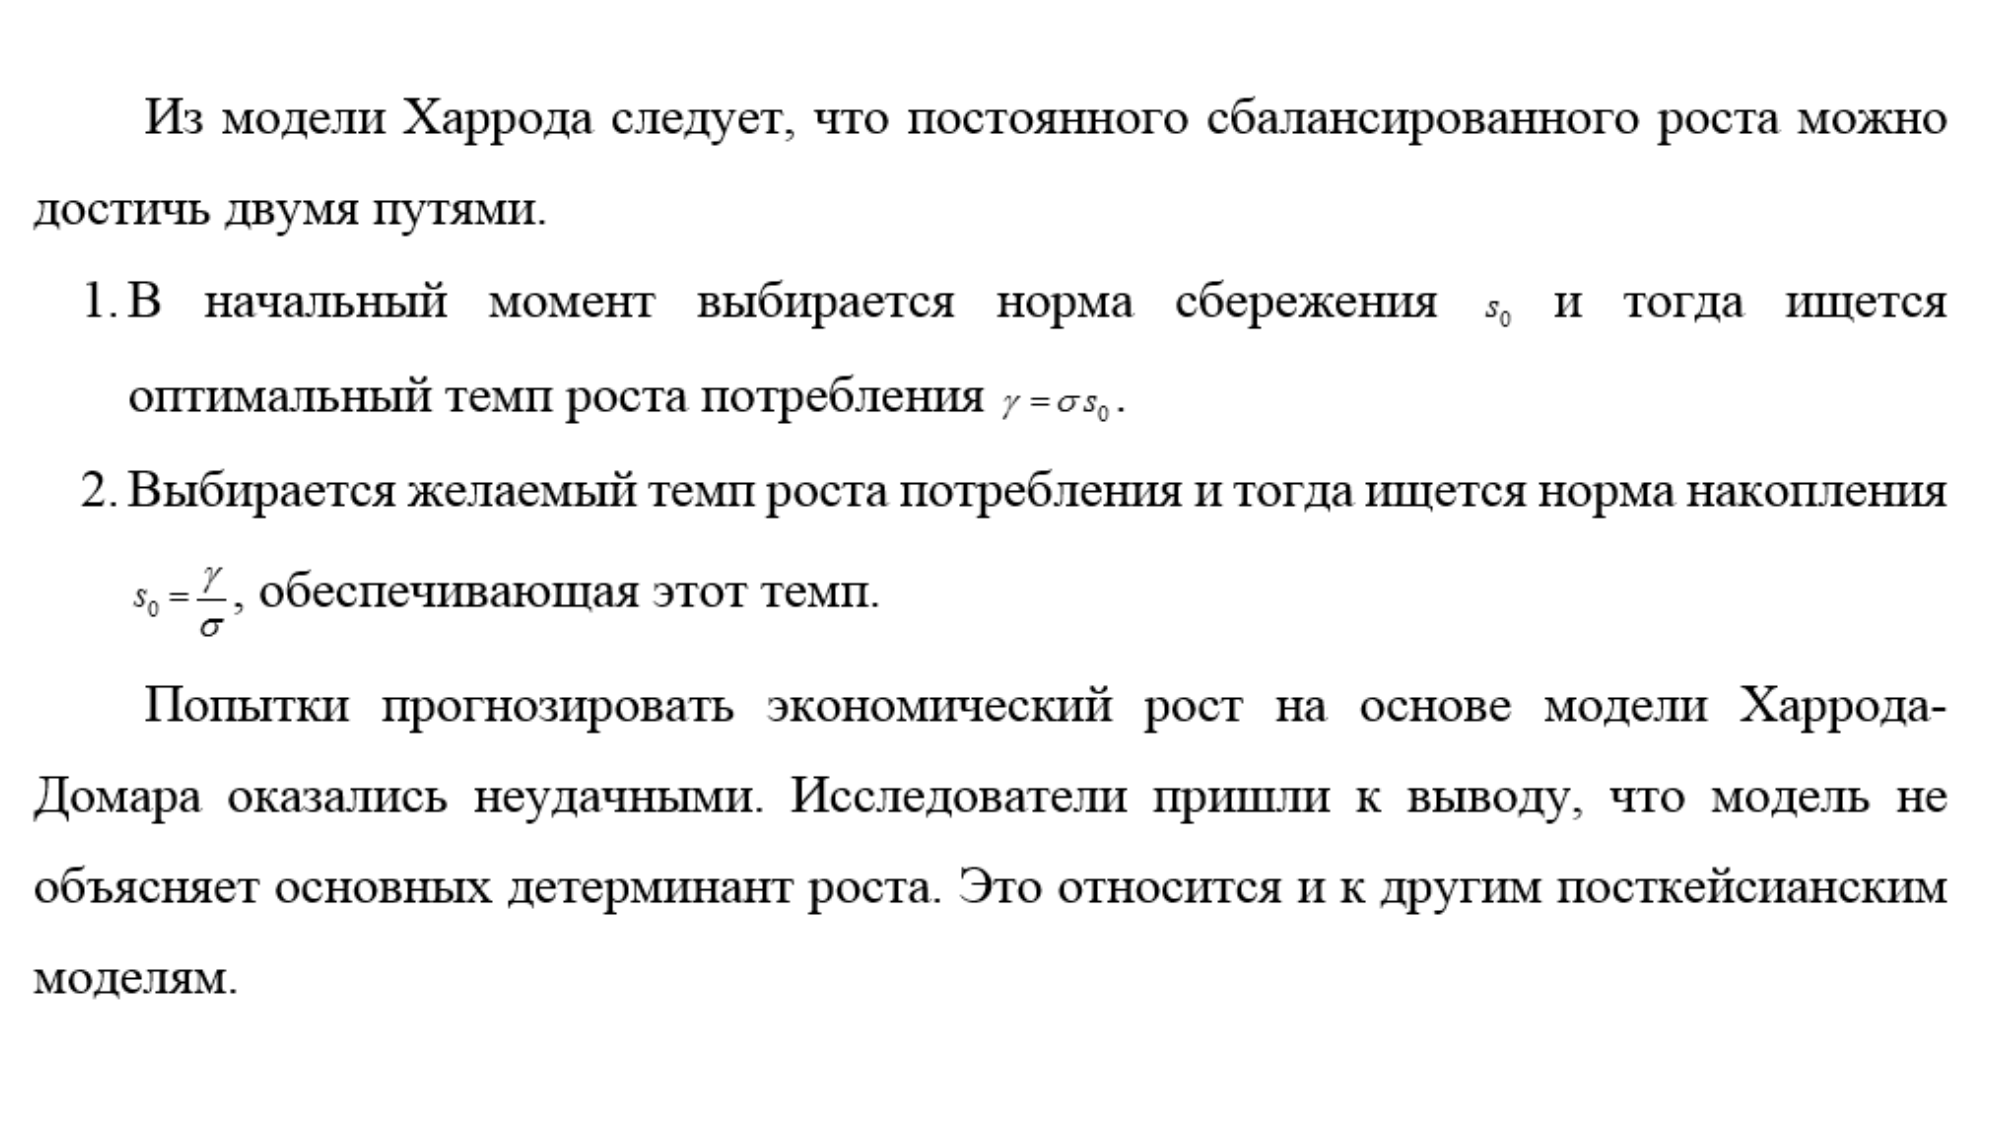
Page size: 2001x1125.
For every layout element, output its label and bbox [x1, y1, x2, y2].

picture [13, 63, 1979, 1049]
